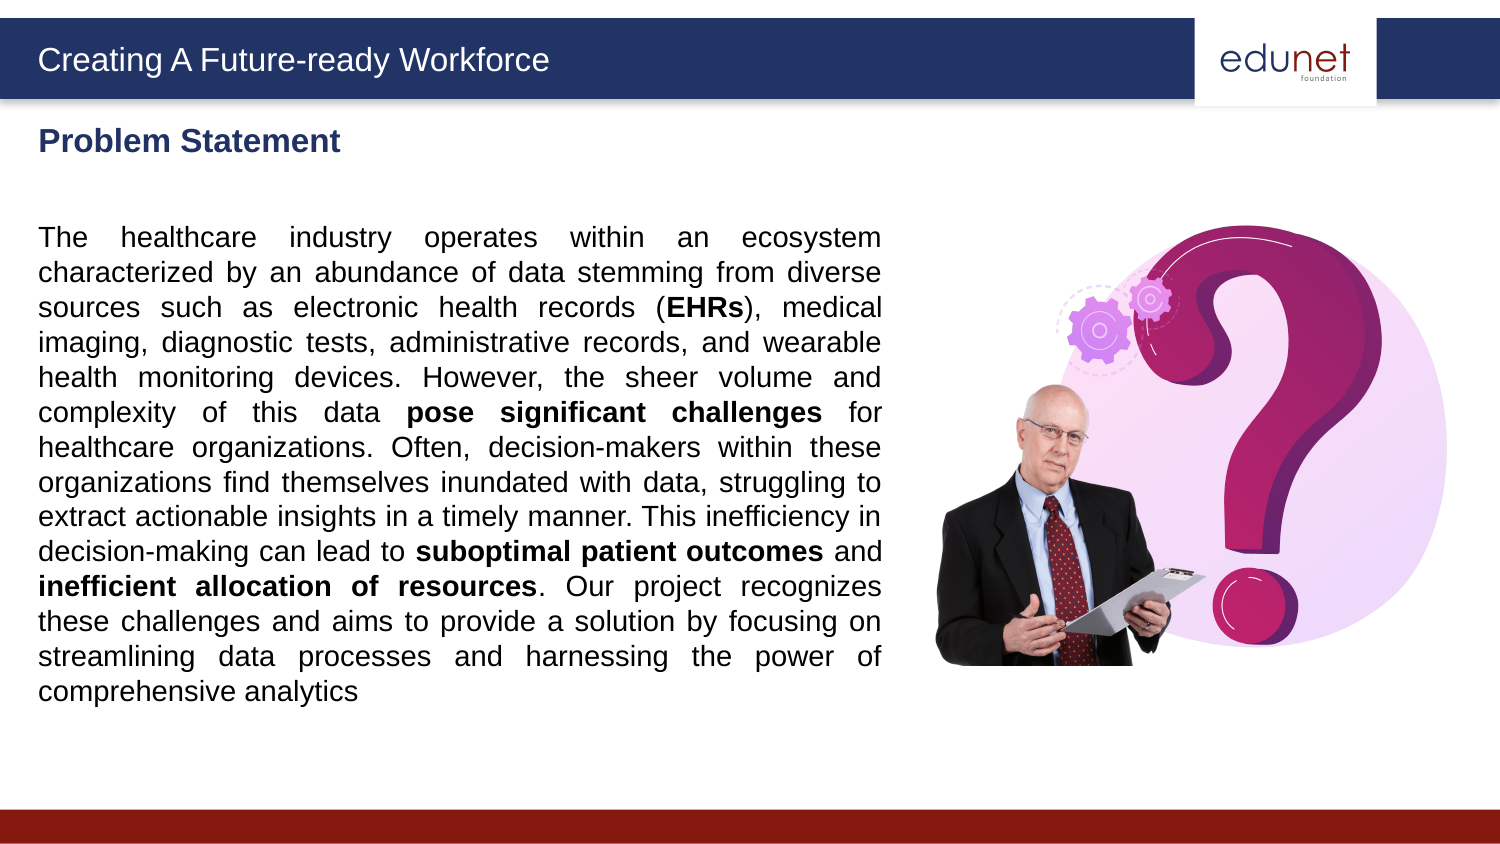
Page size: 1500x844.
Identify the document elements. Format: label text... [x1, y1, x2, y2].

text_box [934, 211, 1459, 666]
text_box Problem Statement [23, 112, 750, 167]
picture [1215, 38, 1356, 86]
text_box The healthcare industry operates within an ecosystem characterized by an abundance of data stemming from diverse sources such as electronic health records (EHRs), medical imaging, diagnostic tests, administrative records, and wearable health monitoring devices. However, the sheer volume and complexity of this data pose significant challenges for healthcare organizations. Often, decision-makers within these organizations find themselves inundated with data, struggling to extract actionable insights in a timely manner. This inefficiency in decision-making can lead to suboptimal patient outcomes and inefficient allocation of resources. Our project recognizes these challenges and aims to provide a solution by focusing on streamlining data processes and harnessing the power of comprehensive analytics [23, 210, 898, 715]
